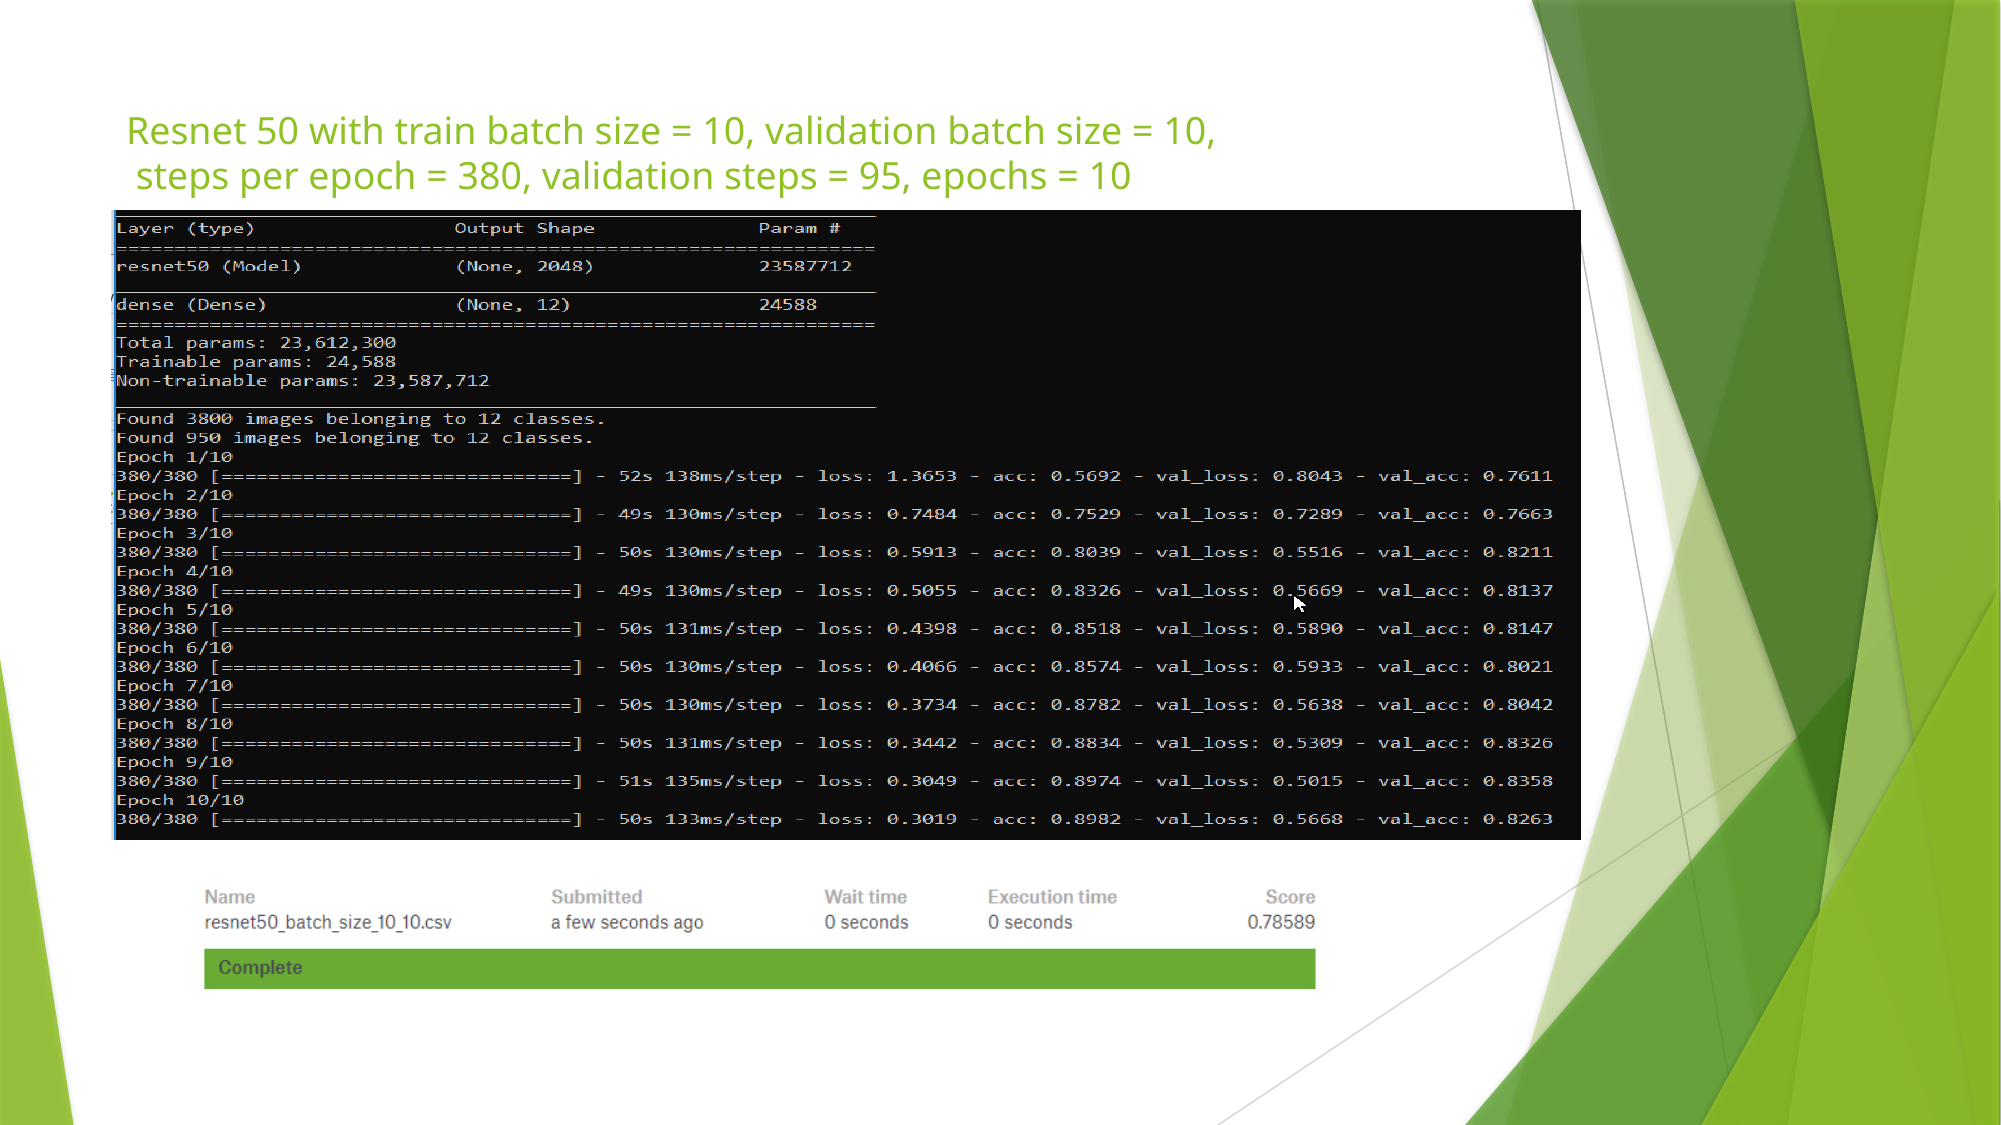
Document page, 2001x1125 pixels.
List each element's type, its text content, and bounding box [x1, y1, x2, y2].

picture [110, 210, 1582, 840]
title Resnet 50 with train batch size = 10, validation batch size = 10, steps per epoch = 380, validation steps = 95, epochs = 10 [111, 99, 1522, 209]
picture [202, 861, 1333, 998]
